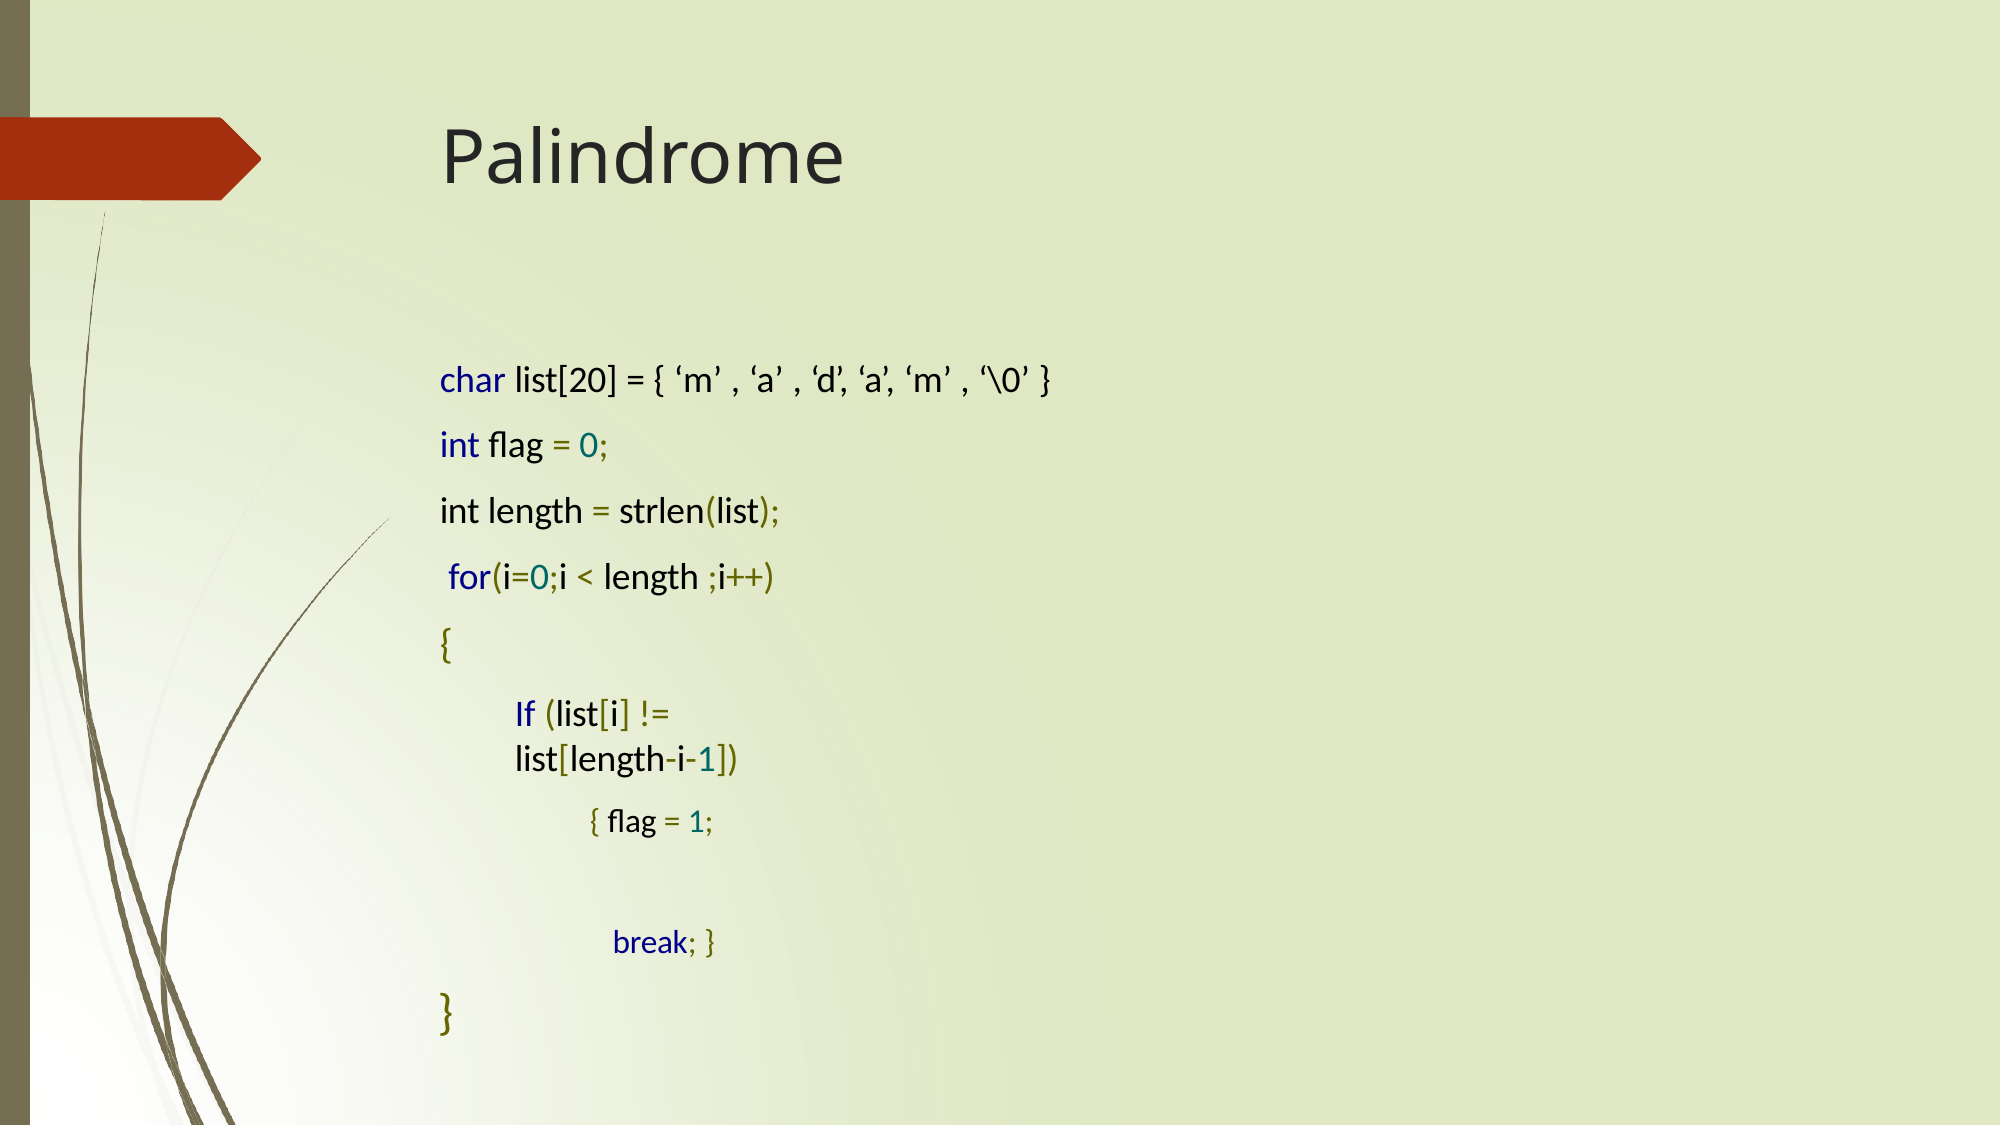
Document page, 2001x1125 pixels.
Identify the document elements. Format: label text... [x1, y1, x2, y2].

text_box char list[20] = { ‘m’ , ‘a’ , ‘d’, ‘a’, ‘m’ , ‘\0’ } int flag = 0; int length = strlen(list); for(i=0;i < length ;i++) { If (list[i] != list[length-i-1]) { flag = 1; break; } } [437, 332, 1066, 1040]
title Palindrome [438, 106, 857, 296]
picture [30, 0, 2000, 1125]
